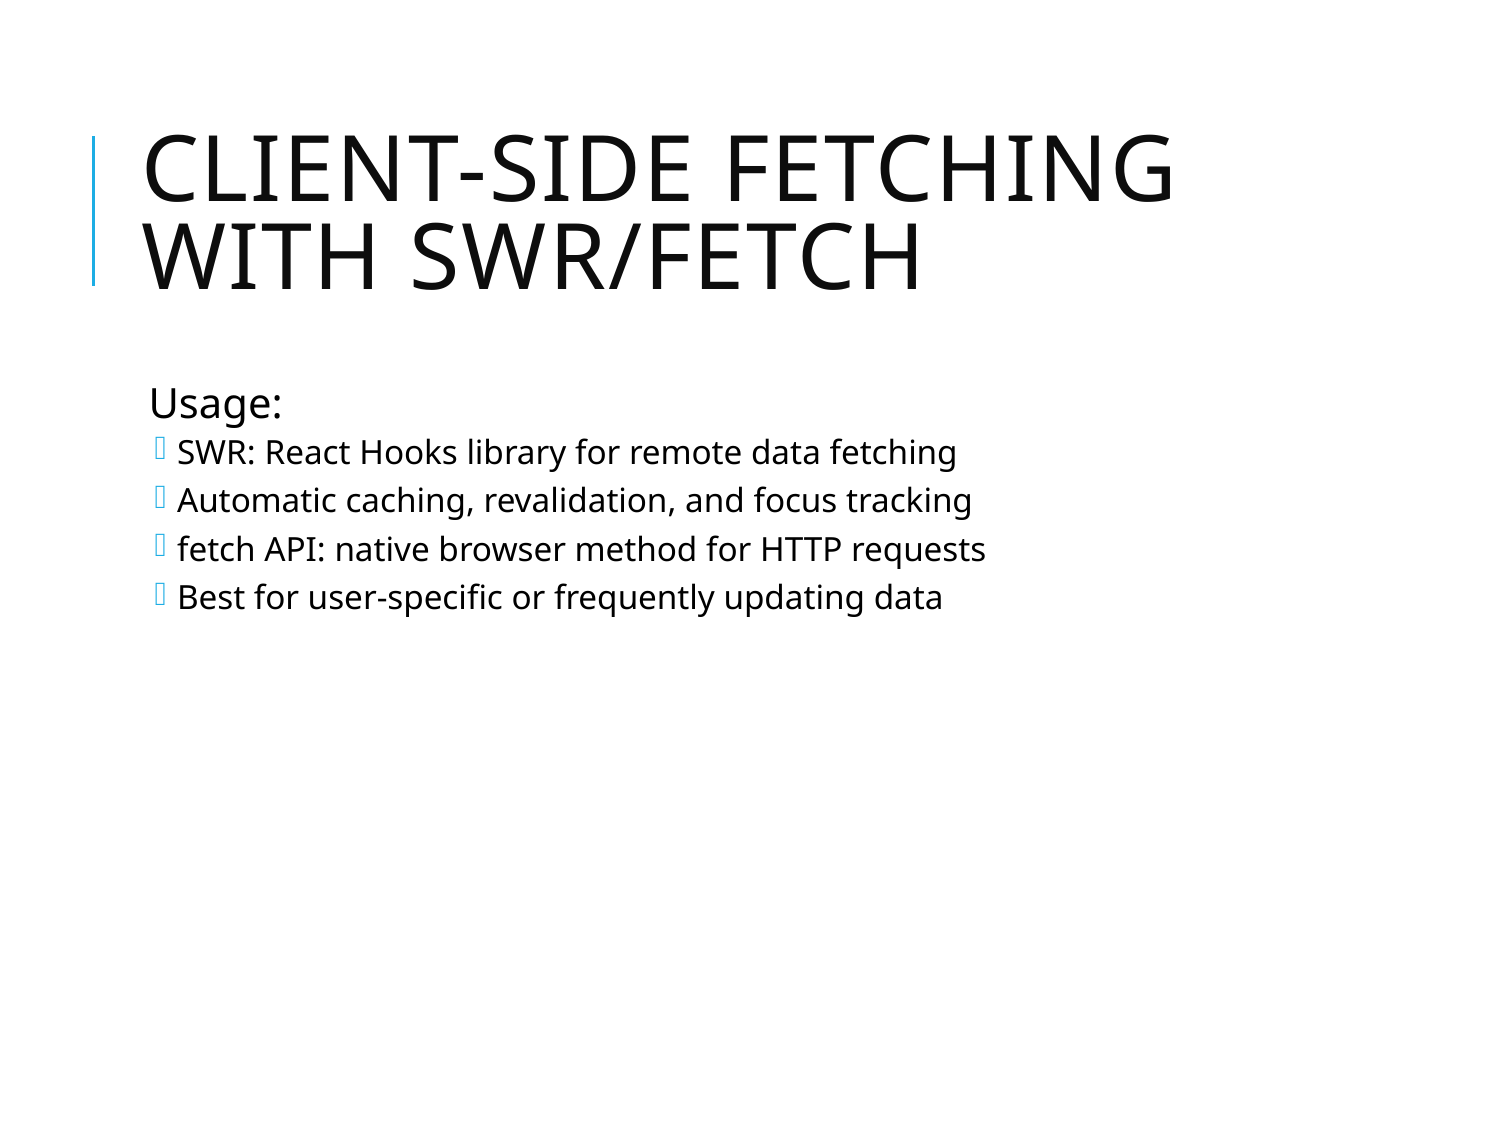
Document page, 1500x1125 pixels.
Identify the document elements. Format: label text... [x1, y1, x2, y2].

list Usage: SWR: React Hooks library for remote data fetching Automatic caching, revalidation, and focus tracking fetch API: native browser method for HTTP requests Best for user-specific or frequently updating data [126, 375, 1322, 1035]
title Client-side Fetching with SWR/fetch [126, 96, 1322, 342]
